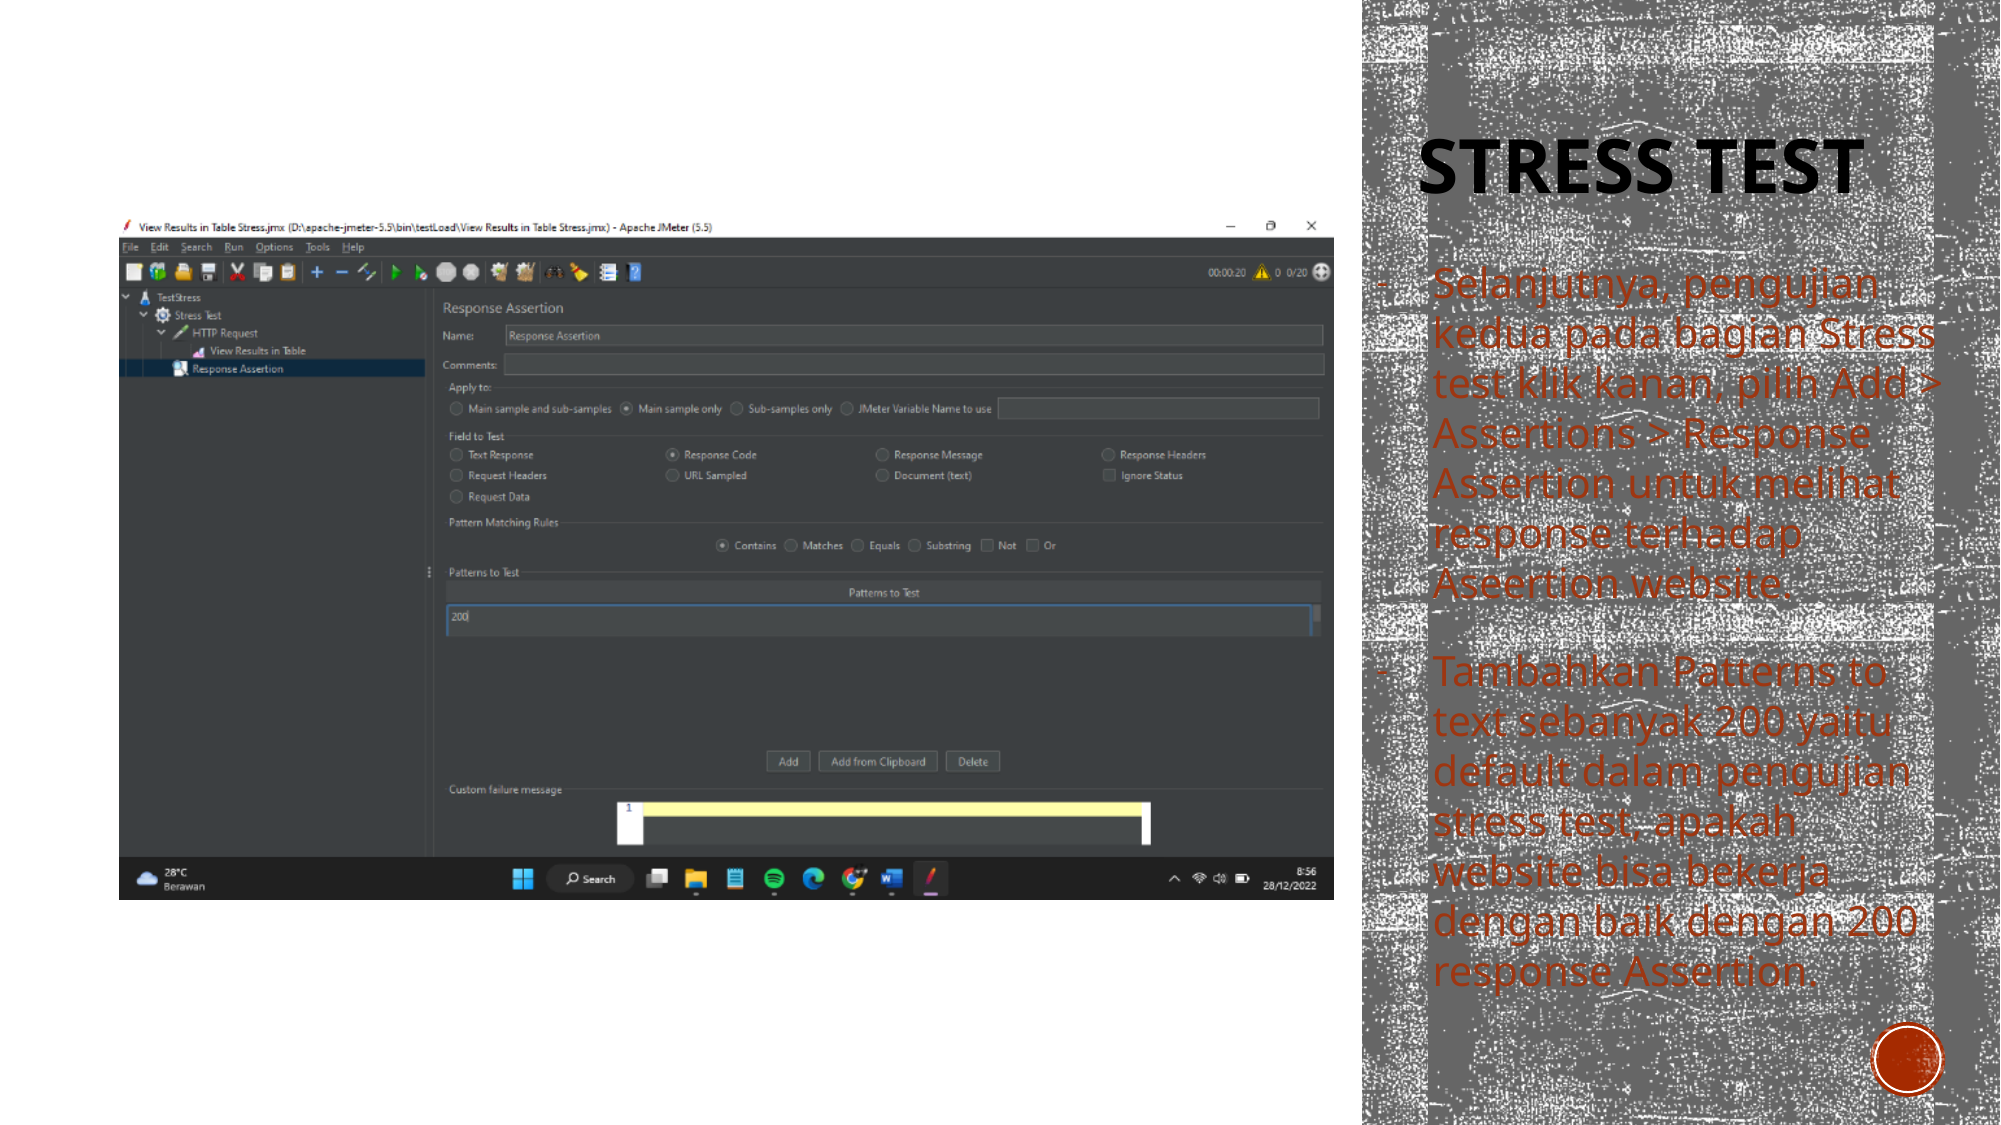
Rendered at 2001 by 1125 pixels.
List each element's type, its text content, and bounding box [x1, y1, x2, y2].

title stress test [1402, 71, 1920, 218]
list Selanjutnya, pengujian kedua pada bagian Stress test klik kanan, pilih Add > Assertions > Response Assertion untuk melihat response terhadap Aseertion website. Tambahkan Patterns to text sebanyak 200 yaitu default dalam pengujian stress test, apakah website bisa bekerja dengan baik dengan 200 response Assertion. [1361, 249, 1968, 1054]
list Hasil Pengujian Form Gambar Profile : [1362, 0, 2000, 1125]
picture [119, 217, 1334, 900]
